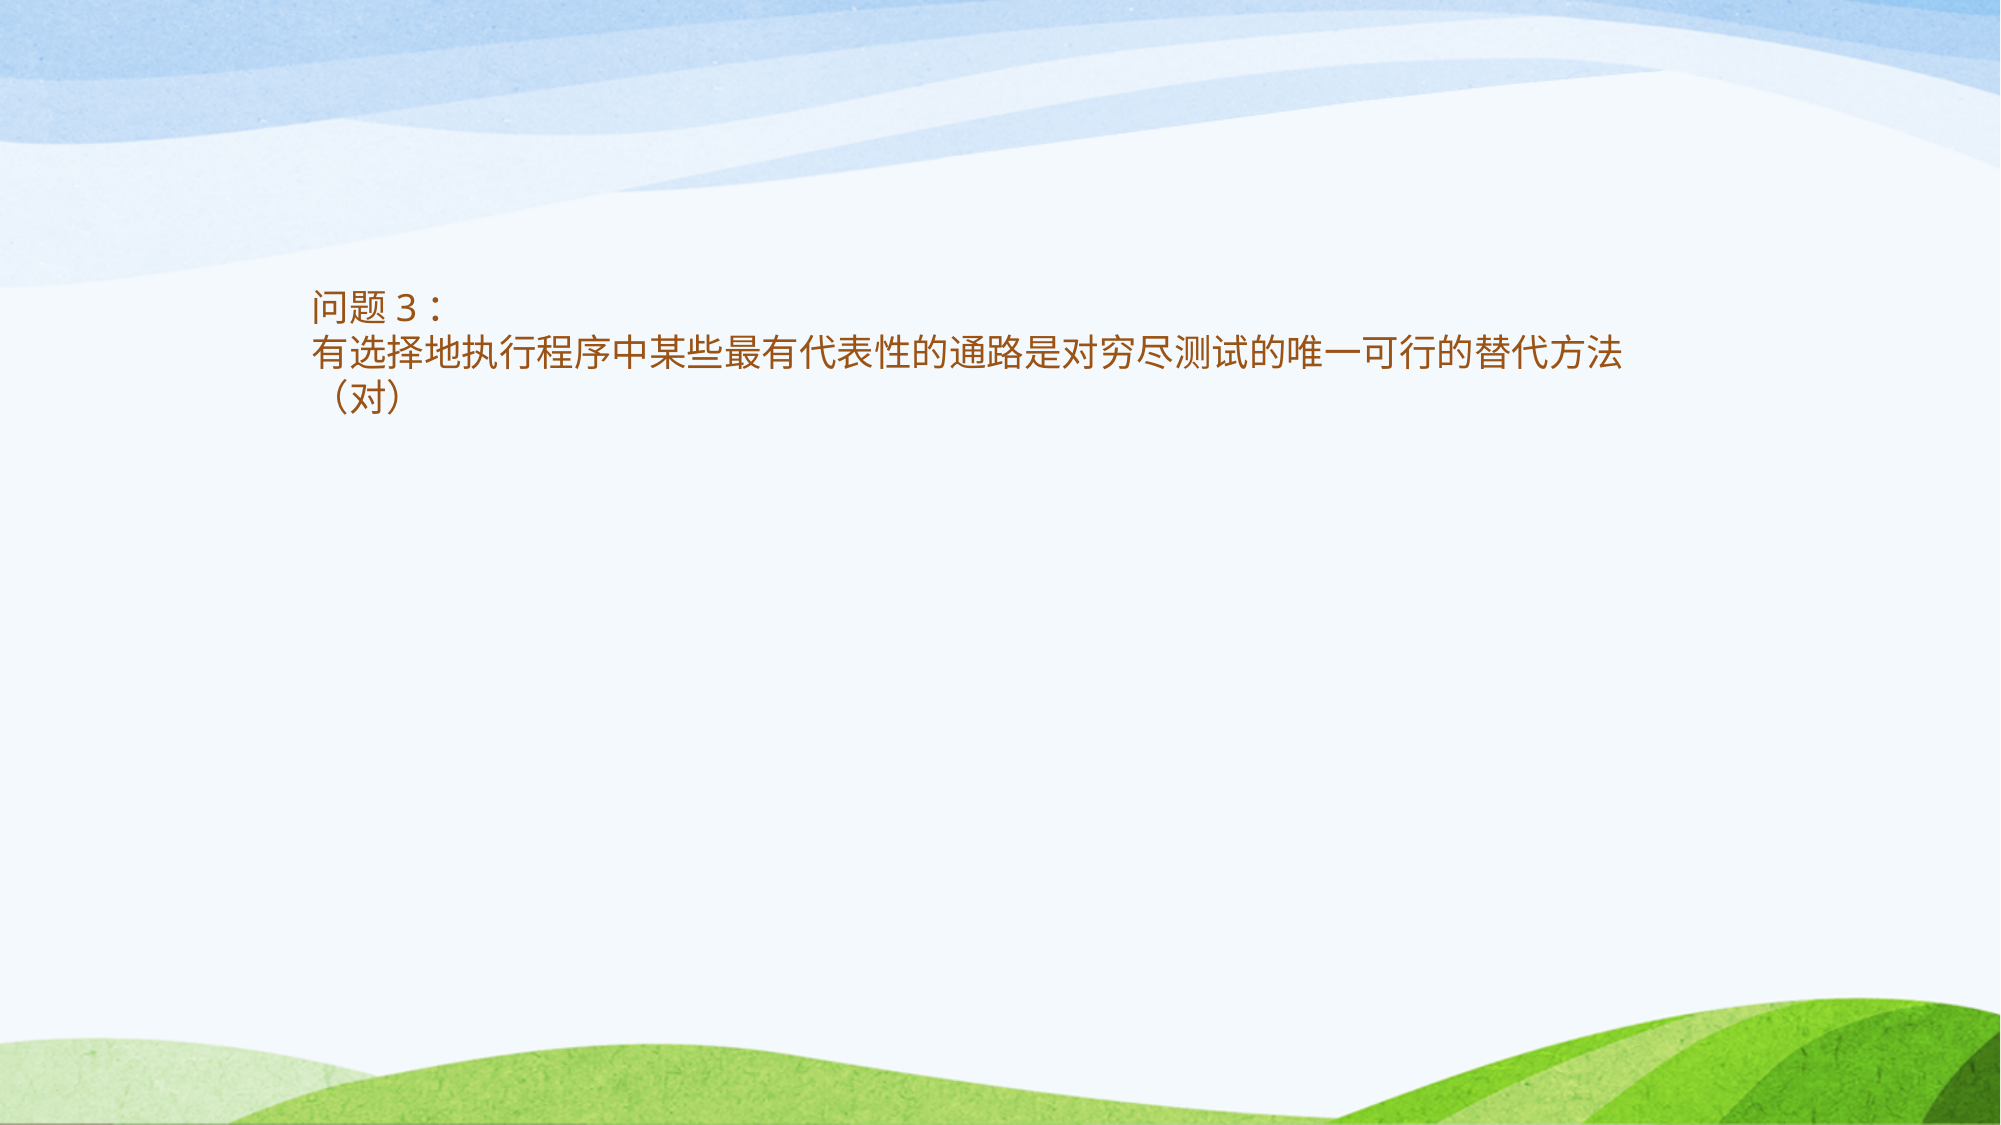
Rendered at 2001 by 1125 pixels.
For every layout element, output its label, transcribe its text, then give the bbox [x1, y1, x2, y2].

picture [0, 0, 2001, 1125]
text_box 问题3： 有选择地执行程序中某些最有代表性的通路是对穷尽测试的唯一可行的替代方法 （对） [297, 276, 1687, 472]
